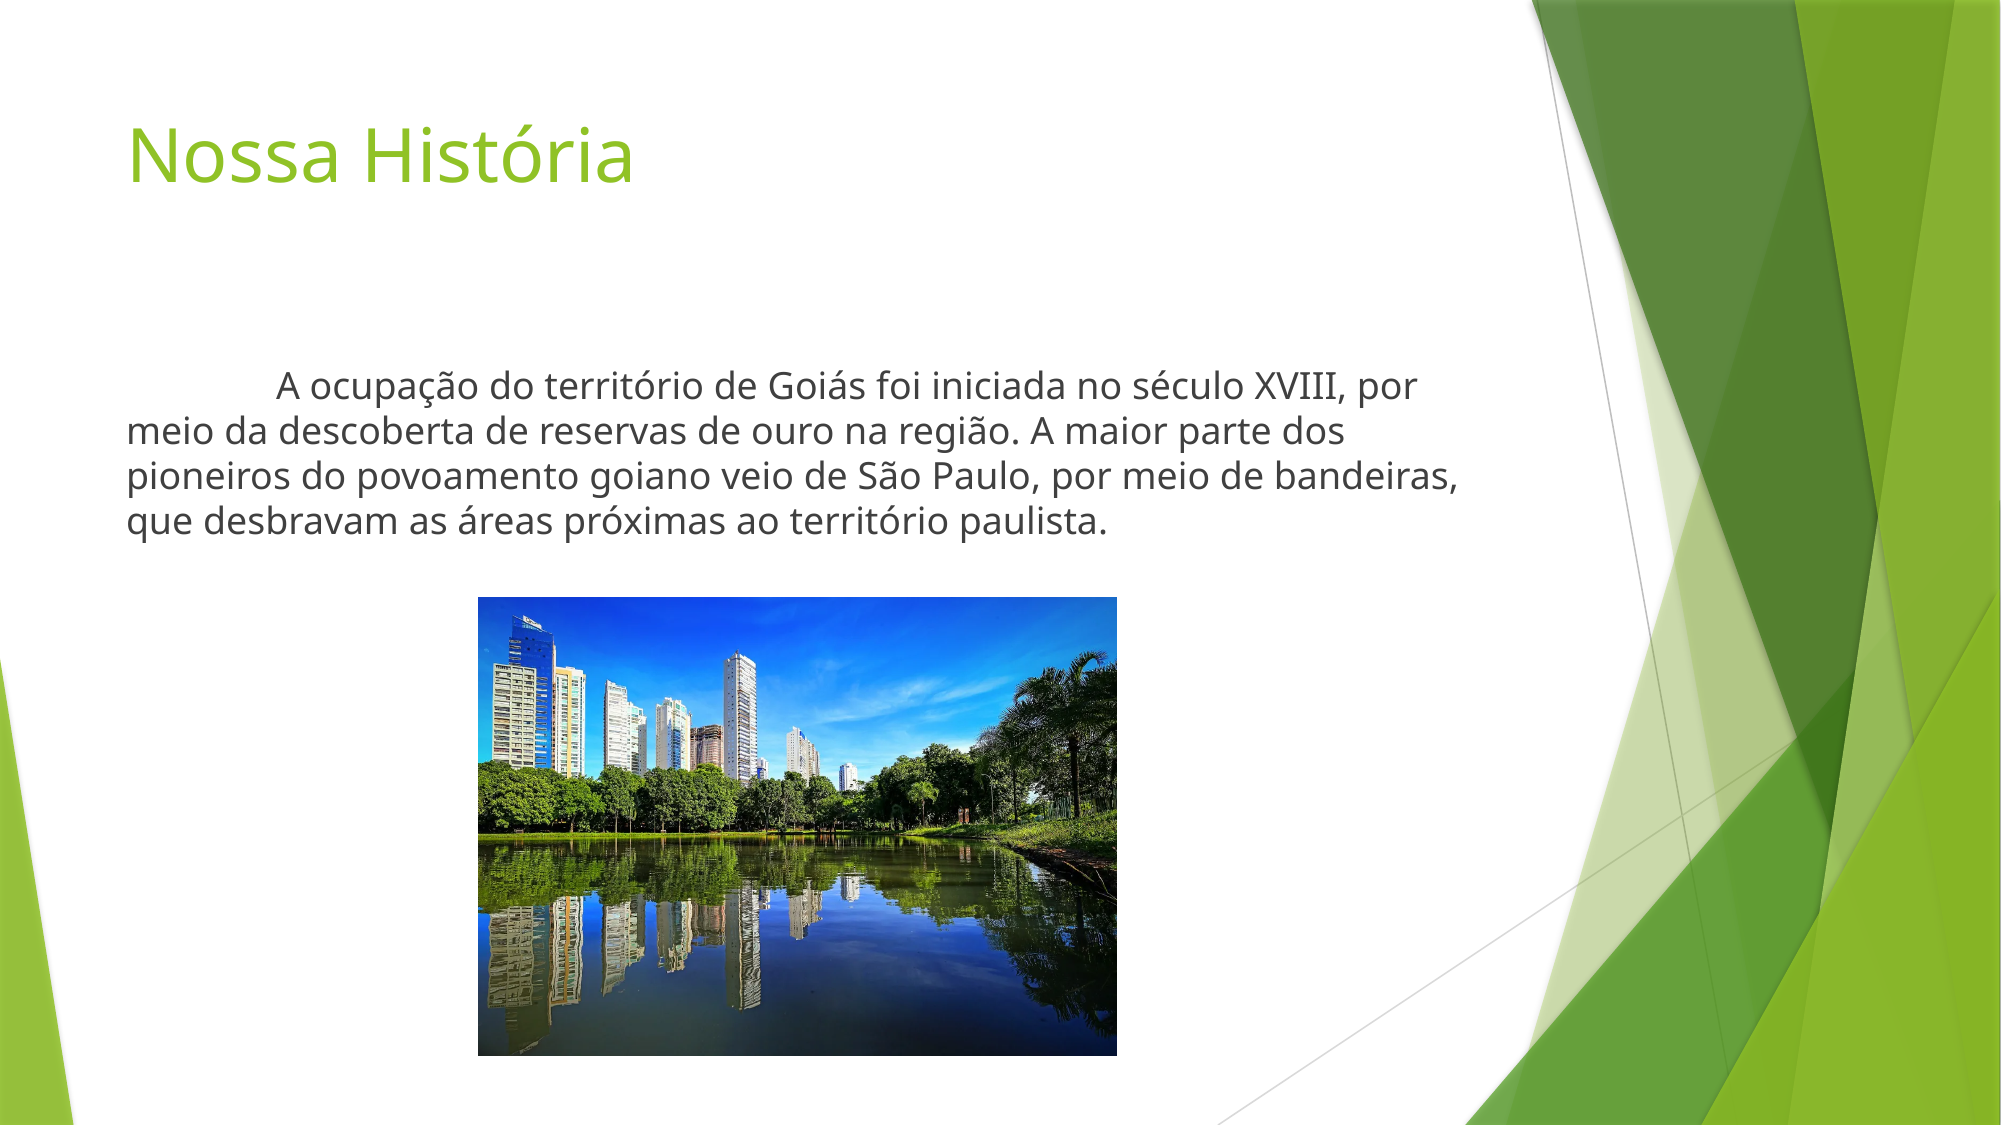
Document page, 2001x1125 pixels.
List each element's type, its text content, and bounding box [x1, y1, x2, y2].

picture [478, 597, 1117, 1057]
title Nossa História [111, 99, 1522, 317]
list A ocupação do território de Goiás foi iniciada no século XVIII, por meio da descoberta de reservas de ouro na região. A maior parte dos pioneiros do povoamento goiano veio de São Paulo, por meio de bandeiras, que desbravam as áreas próximas ao território paulista. [111, 354, 1522, 992]
